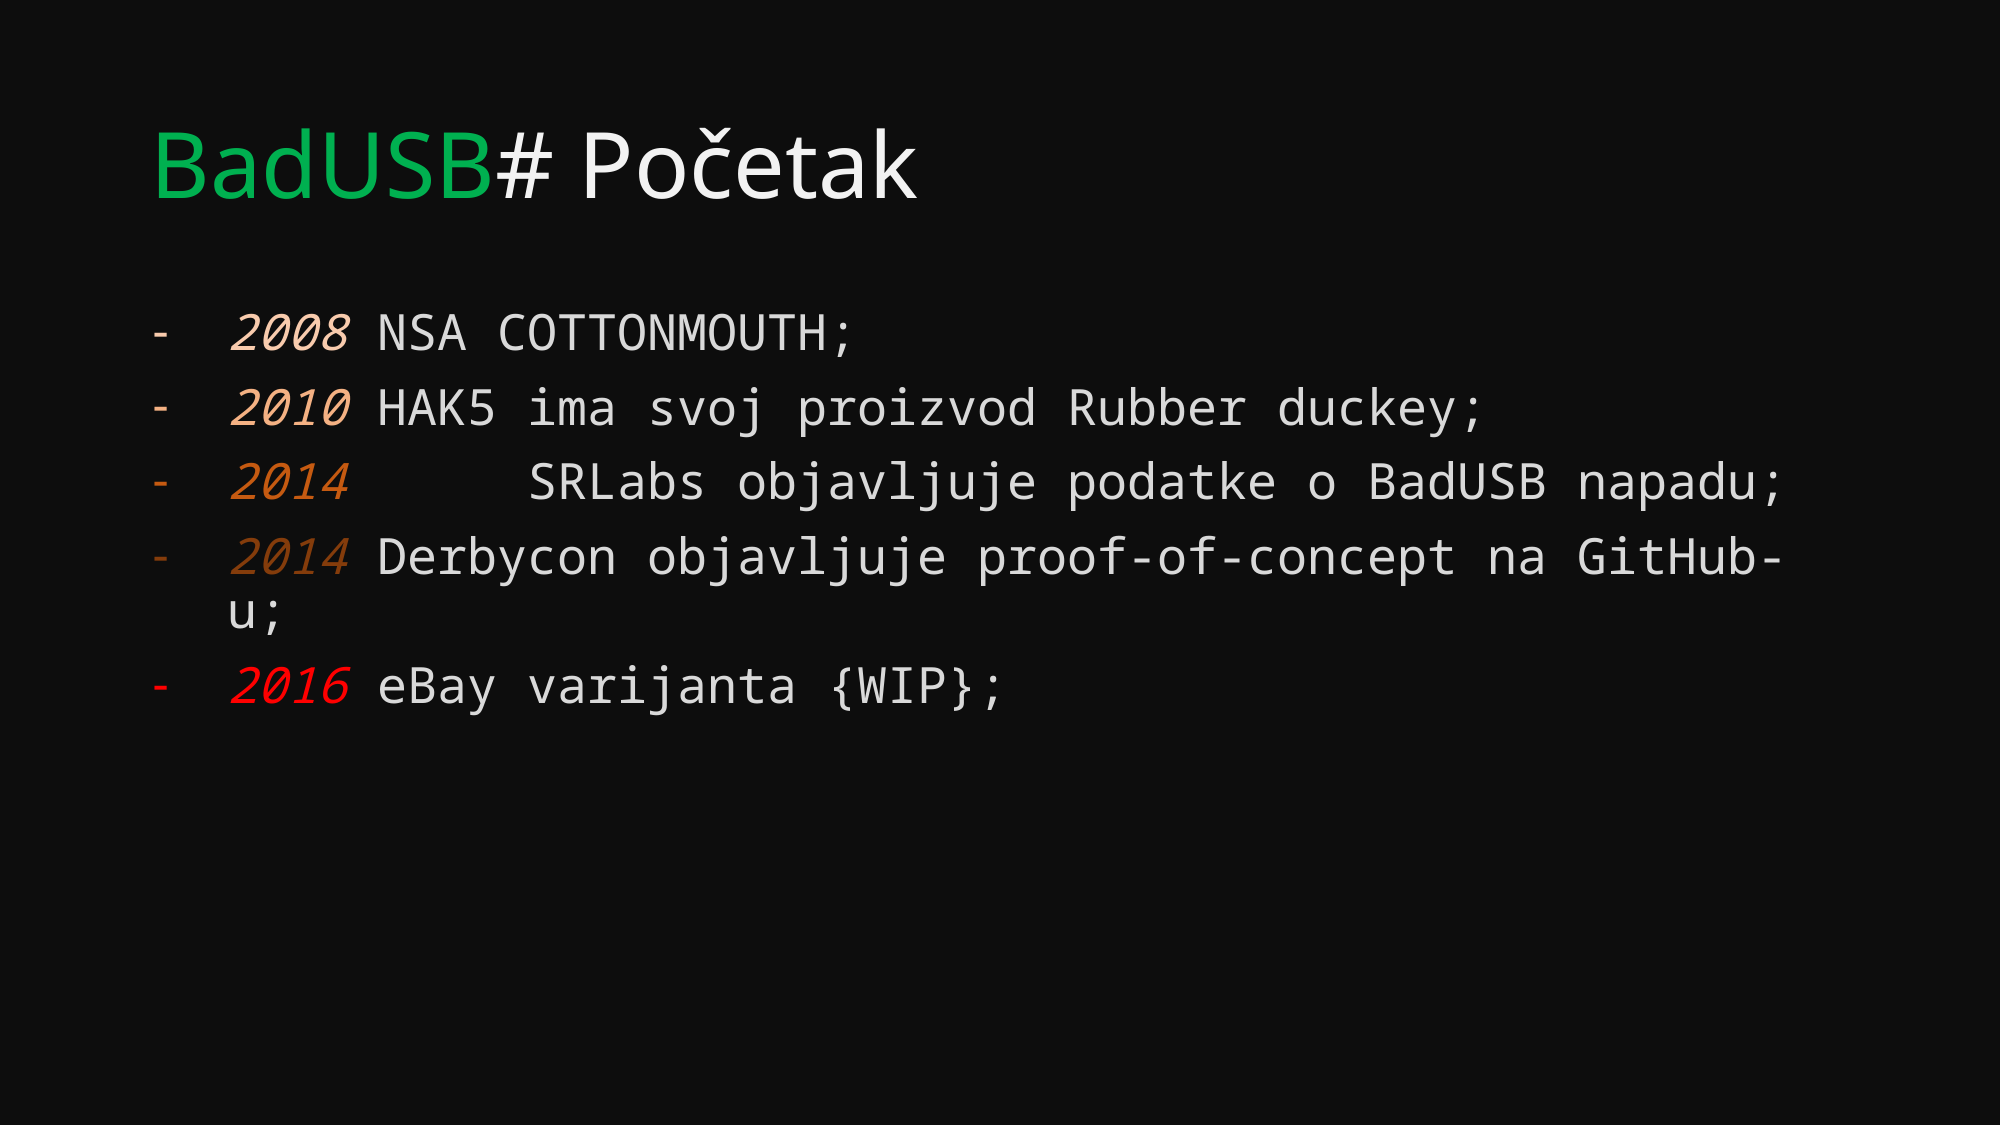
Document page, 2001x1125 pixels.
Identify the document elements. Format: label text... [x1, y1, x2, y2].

title BadUSB# Početak [135, 59, 1861, 278]
list 2008 NSA COTTONMOUTH; 2010 HAK5 ima svoj proizvod Rubber duckey; 2014 SRLabs objavljuje podatke o BadUSB napadu; 2014 Derbycon objavljuje proof-of-concept na GitHub-u; 2016 eBay varijanta {WIP}; [137, 299, 1863, 1014]
